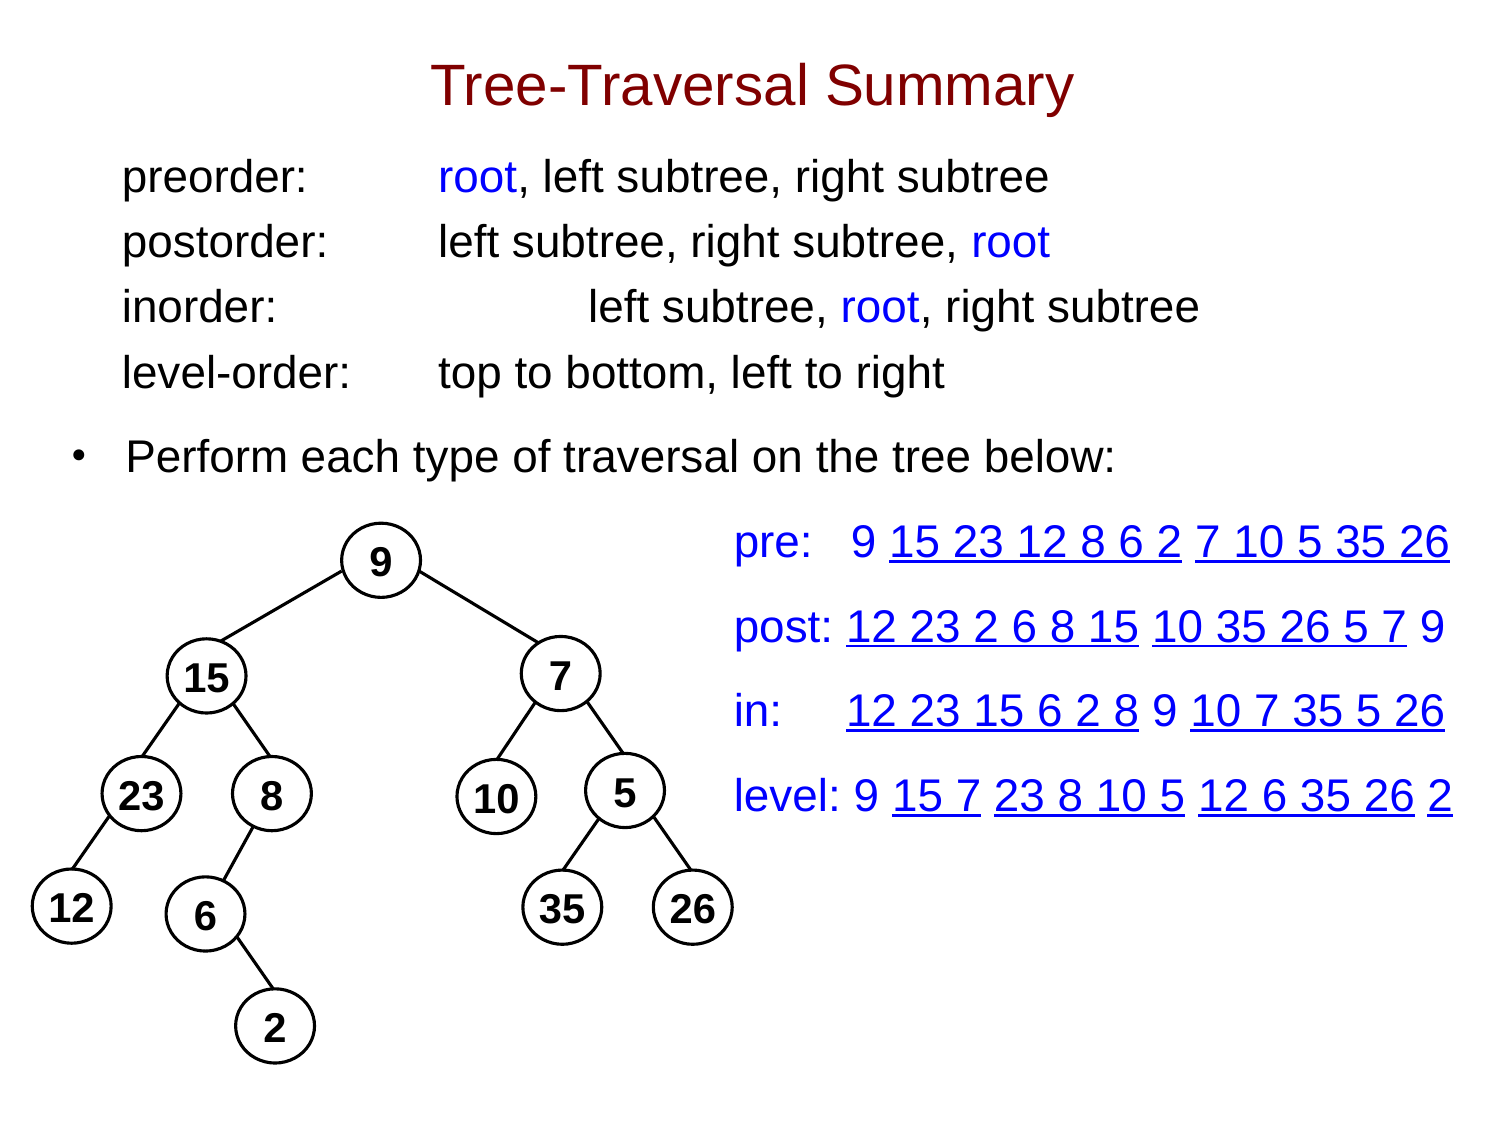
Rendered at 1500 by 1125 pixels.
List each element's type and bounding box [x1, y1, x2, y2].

text_box [341, 523, 733, 945]
list [55, 138, 1469, 1060]
title [64, 12, 1442, 152]
text_box [32, 571, 342, 1064]
